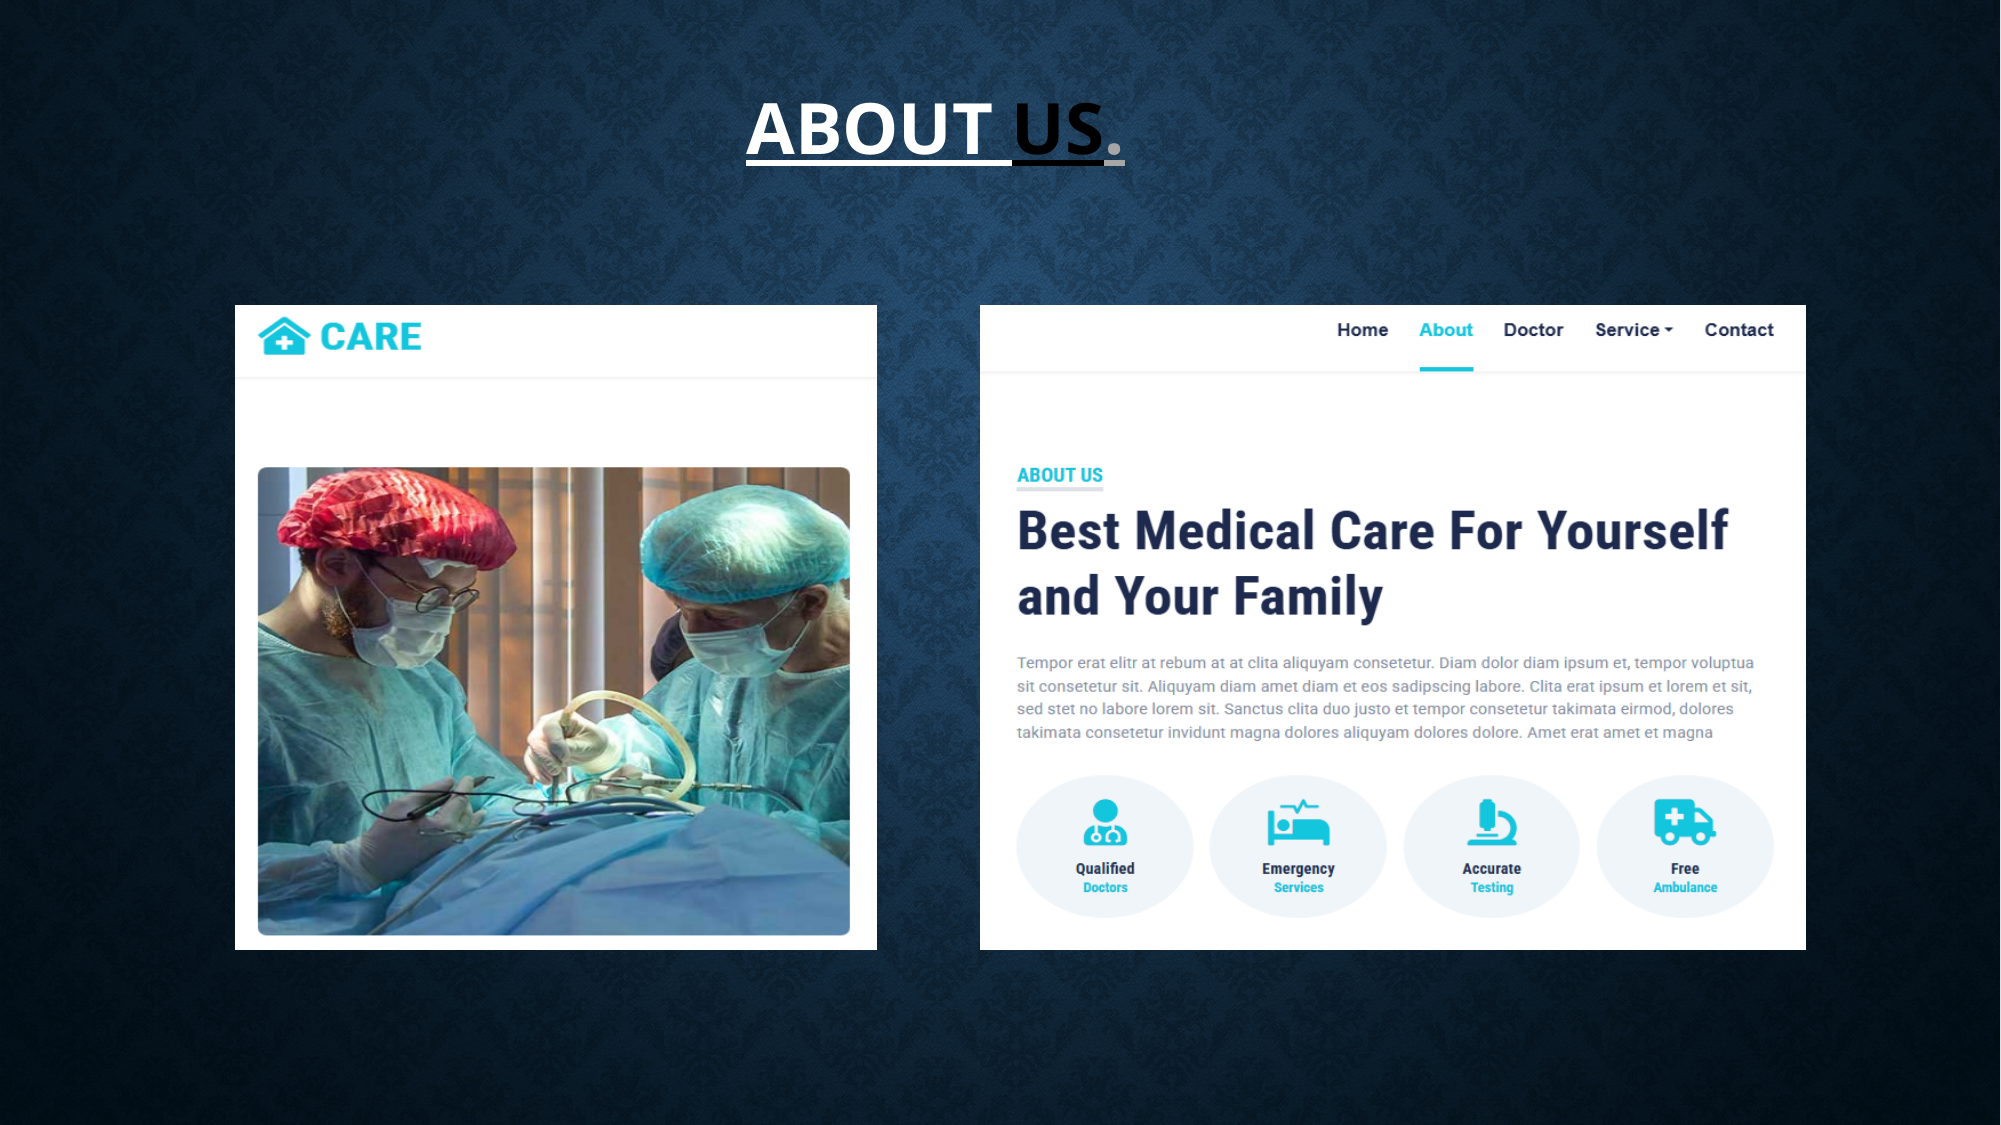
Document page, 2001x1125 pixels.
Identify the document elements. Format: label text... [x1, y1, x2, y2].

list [980, 304, 1806, 951]
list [234, 304, 878, 951]
title ABOUT US. [22, 75, 1849, 274]
